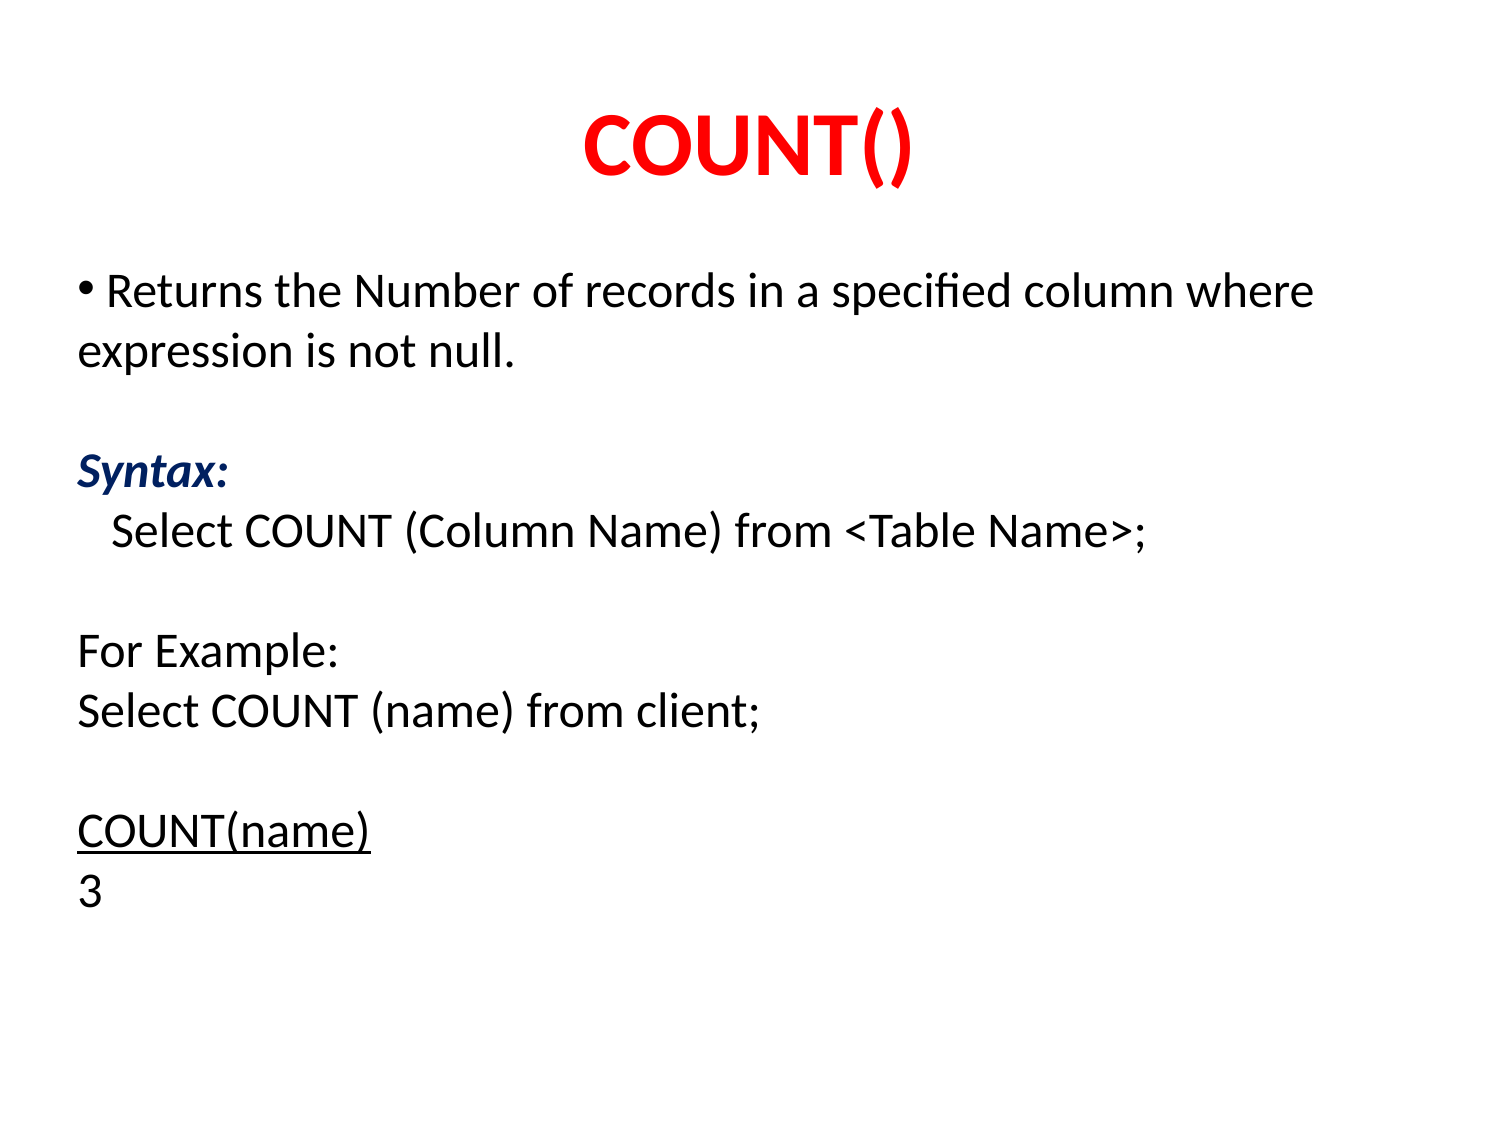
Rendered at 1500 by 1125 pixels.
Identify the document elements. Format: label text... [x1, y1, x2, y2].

title COUNT() [75, 45, 1425, 233]
text_box Returns the Number of records in a specified column where expression is not null. Syntax: Select COUNT (Column Name) from <Table Name>; For Example: Select COUNT (name) from client; COUNT(name) 3 [62, 249, 1438, 985]
